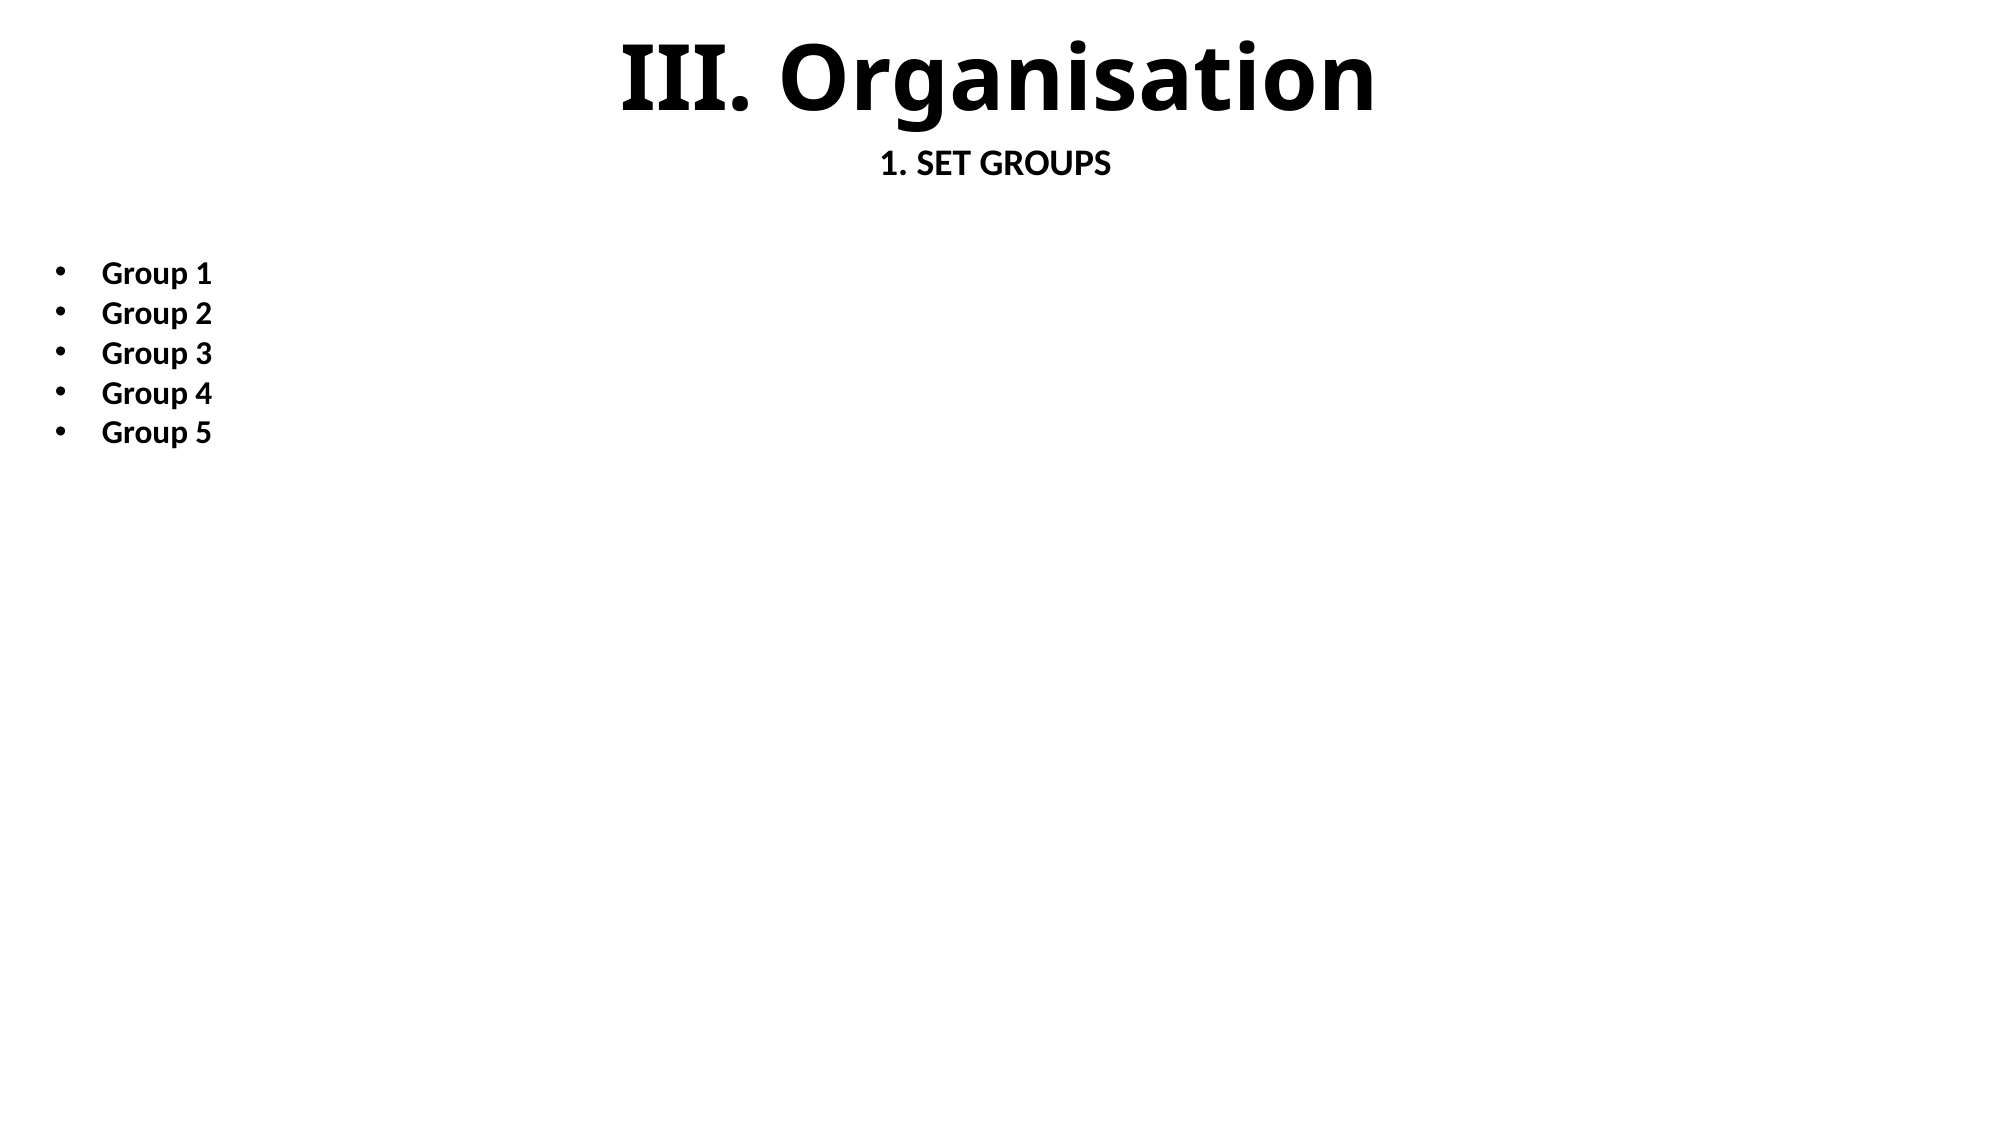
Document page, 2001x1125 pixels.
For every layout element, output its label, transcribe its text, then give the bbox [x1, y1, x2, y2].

text_box Group 1 Group 2 Group 3 Group 4 Group 5 [40, 203, 1960, 538]
title III. Organisation [137, 15, 1863, 130]
text_box 1. SET GROUPS [97, 130, 1903, 191]
